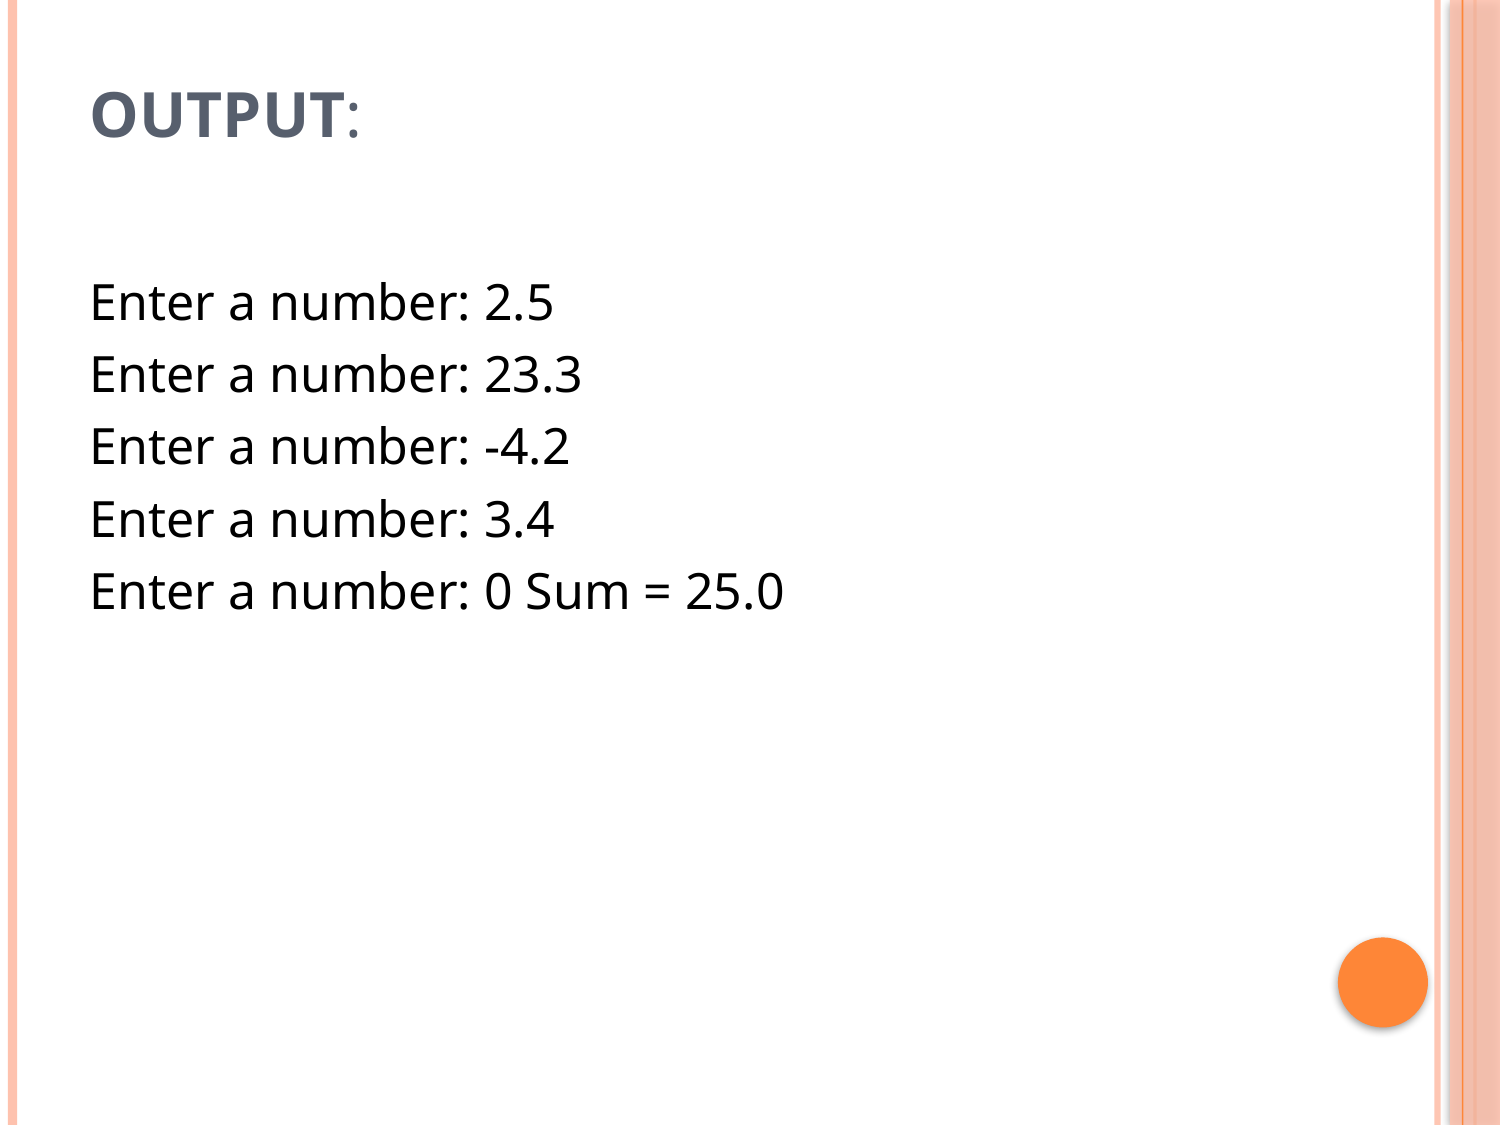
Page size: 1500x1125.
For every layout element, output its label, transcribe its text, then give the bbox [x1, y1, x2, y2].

title Output: [75, 45, 1300, 233]
list Enter a number: 2.5 Enter a number: 23.3 Enter a number: -4.2 Enter a number: 3.4 Enter a number: 0 Sum = 25.0 [75, 262, 1300, 1062]
